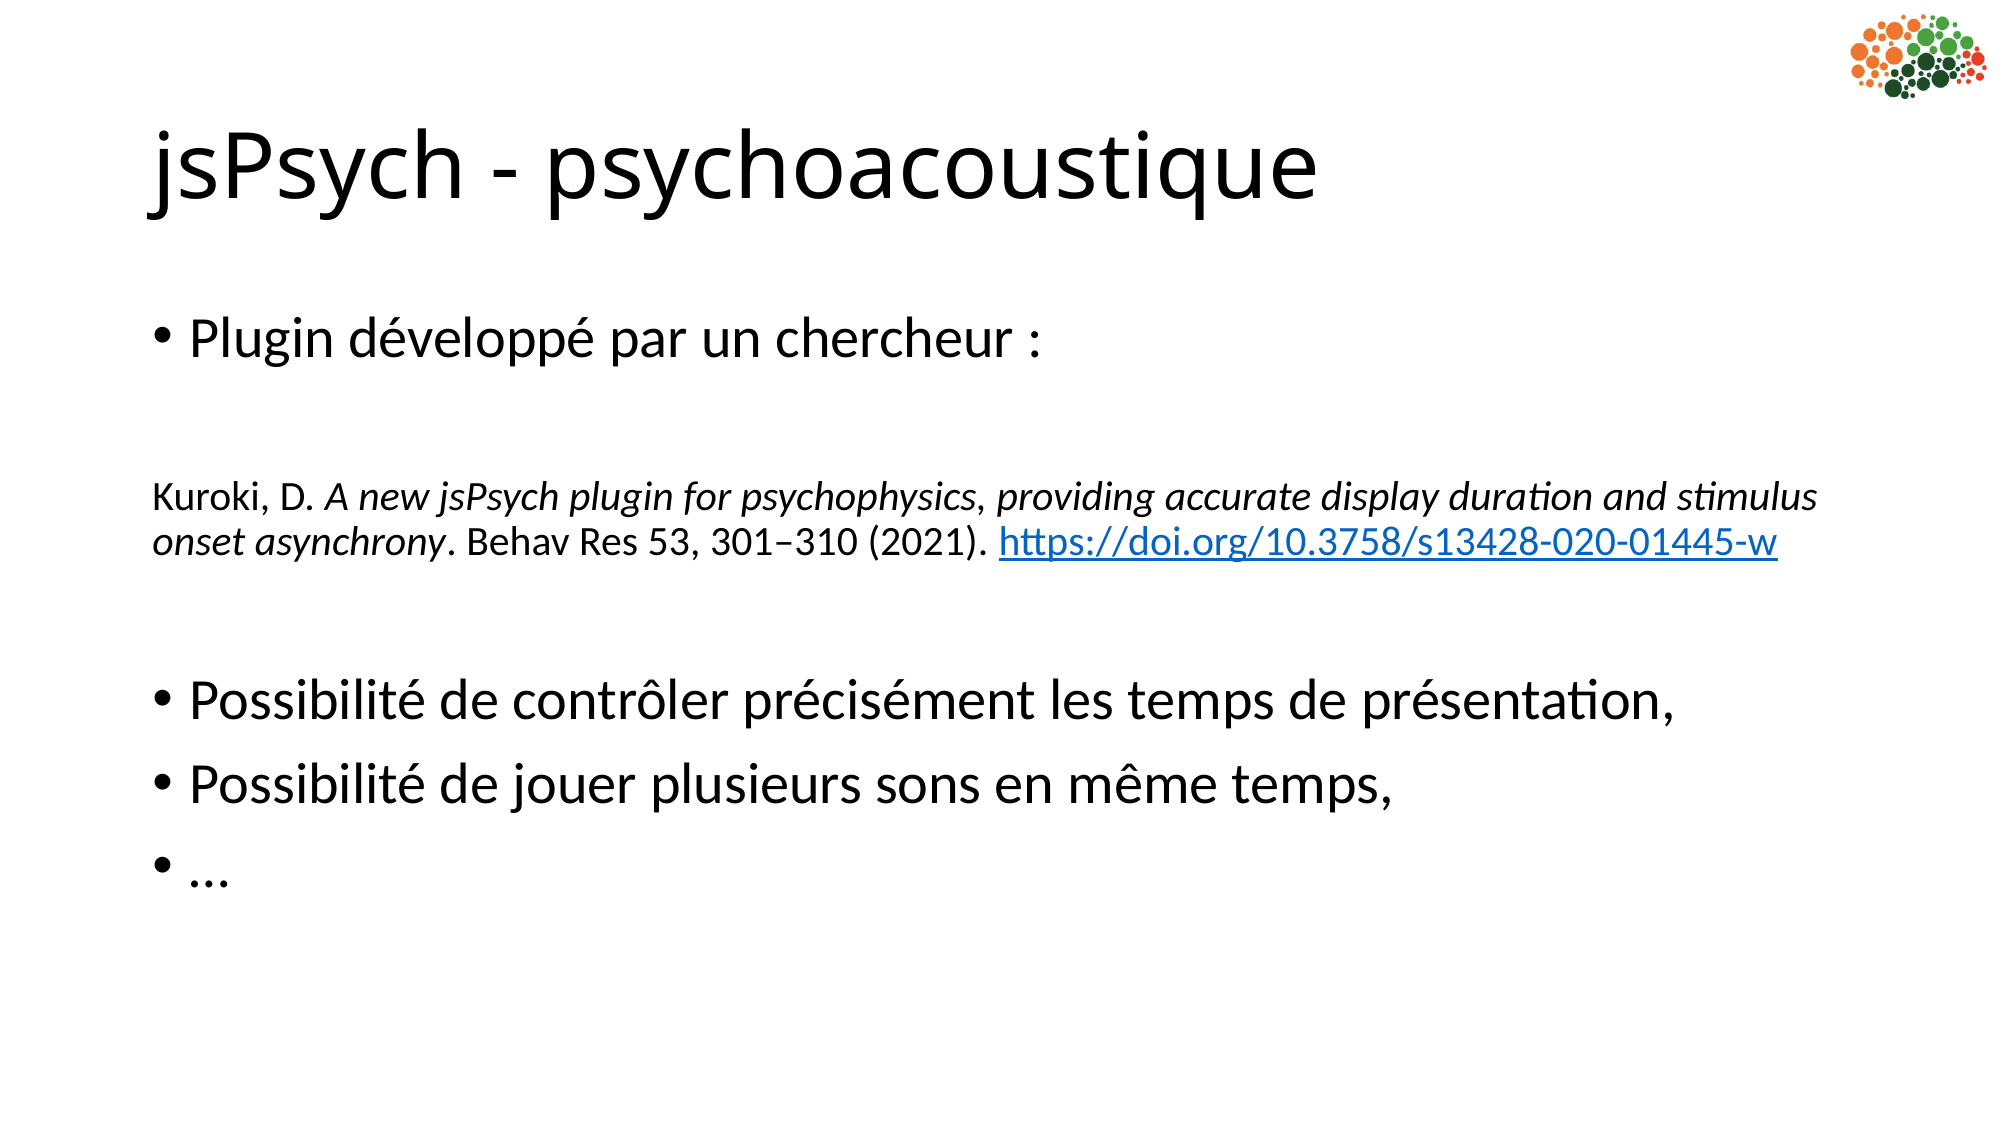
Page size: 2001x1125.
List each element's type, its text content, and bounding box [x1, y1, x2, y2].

title jsPsych - psychoacoustique [137, 59, 1863, 278]
picture [1831, 0, 2000, 113]
list Plugin développé par un chercheur : Kuroki, D. A new jsPsych plugin for psychophysics, providing accurate display duration and stimulus onset asynchrony. Behav Res 53, 301–310 (2021). https://doi.org/10.3758/s13428-020-01445-w Possibilité de contrôler précisément les temps de présentation, Possibilité de jouer plusieurs sons en même temps, … [137, 299, 1863, 1014]
